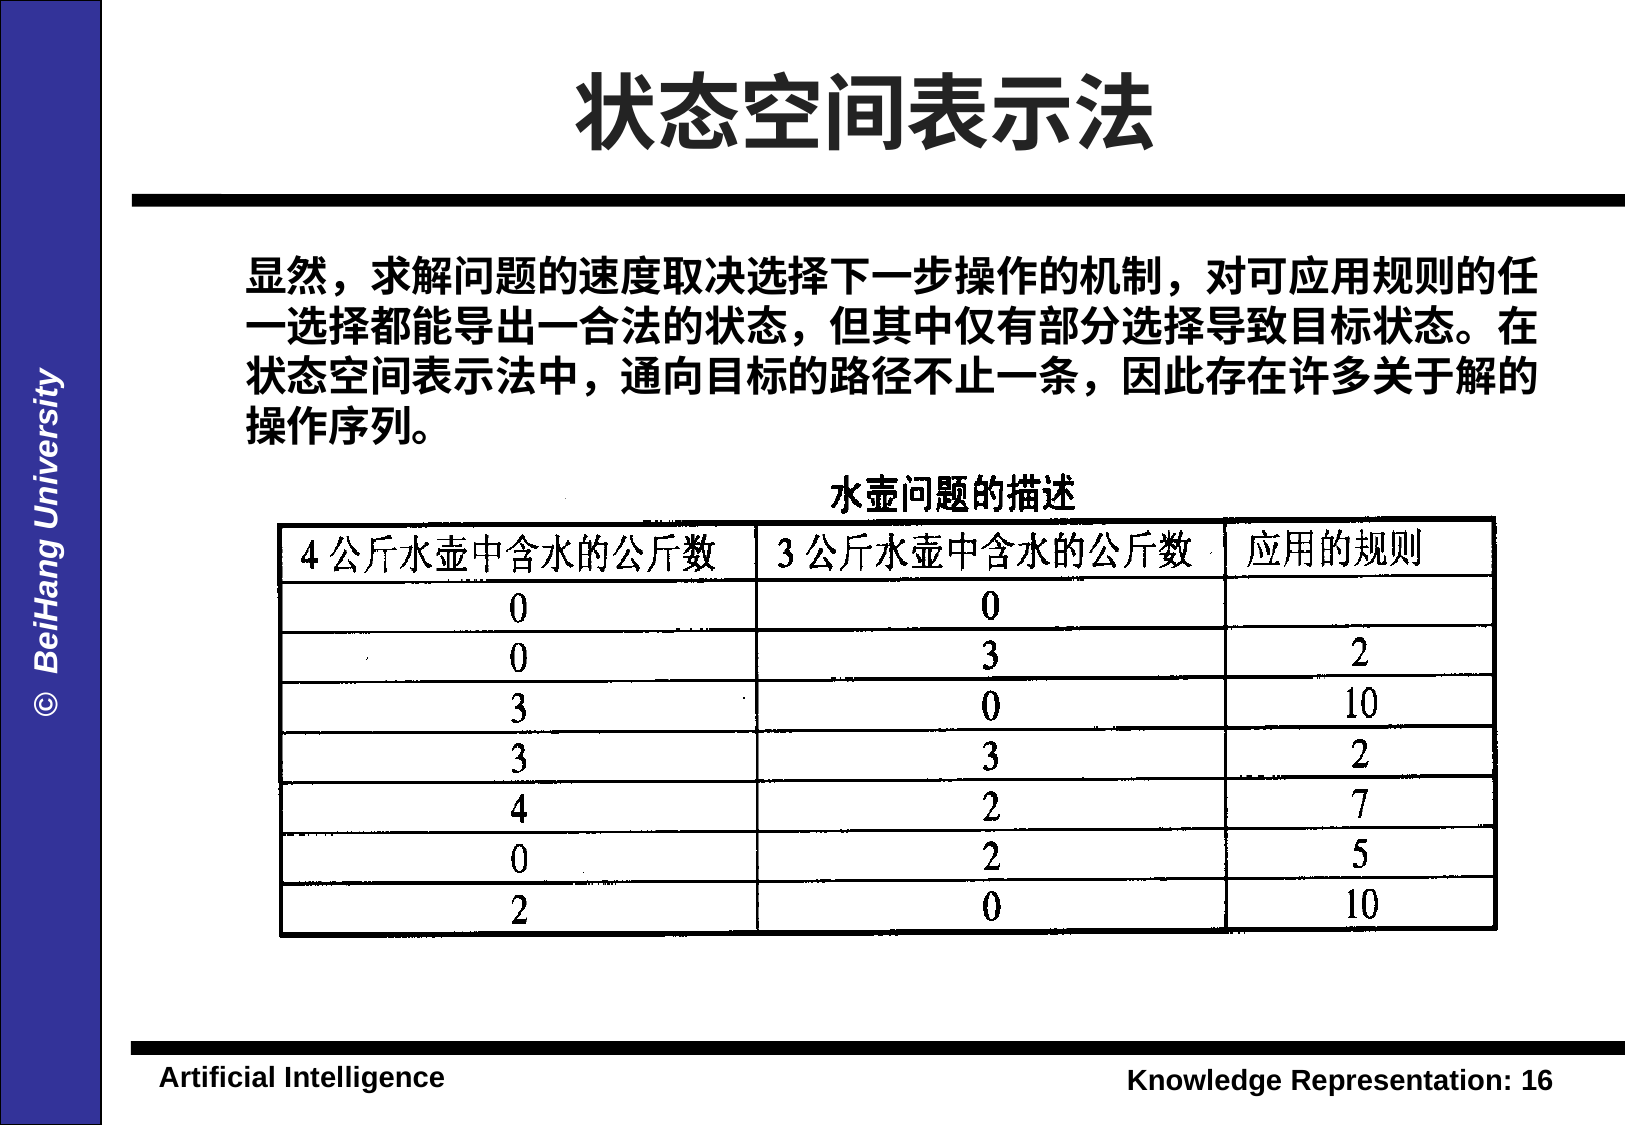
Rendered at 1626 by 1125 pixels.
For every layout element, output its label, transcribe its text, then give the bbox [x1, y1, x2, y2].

text_box 显然，求解问题的速度取决选择下一步操作的机制，对可应用规则的任一选择都能导出一合法的状态，但其中仅有部分选择导致目标状态。在状态空间表示法中，通向目标的路径不止一条，因此存在许多关于解的操作序列。 [230, 249, 1558, 458]
picture [256, 463, 1517, 953]
text_box 状态空间表示法 [175, 32, 1555, 187]
